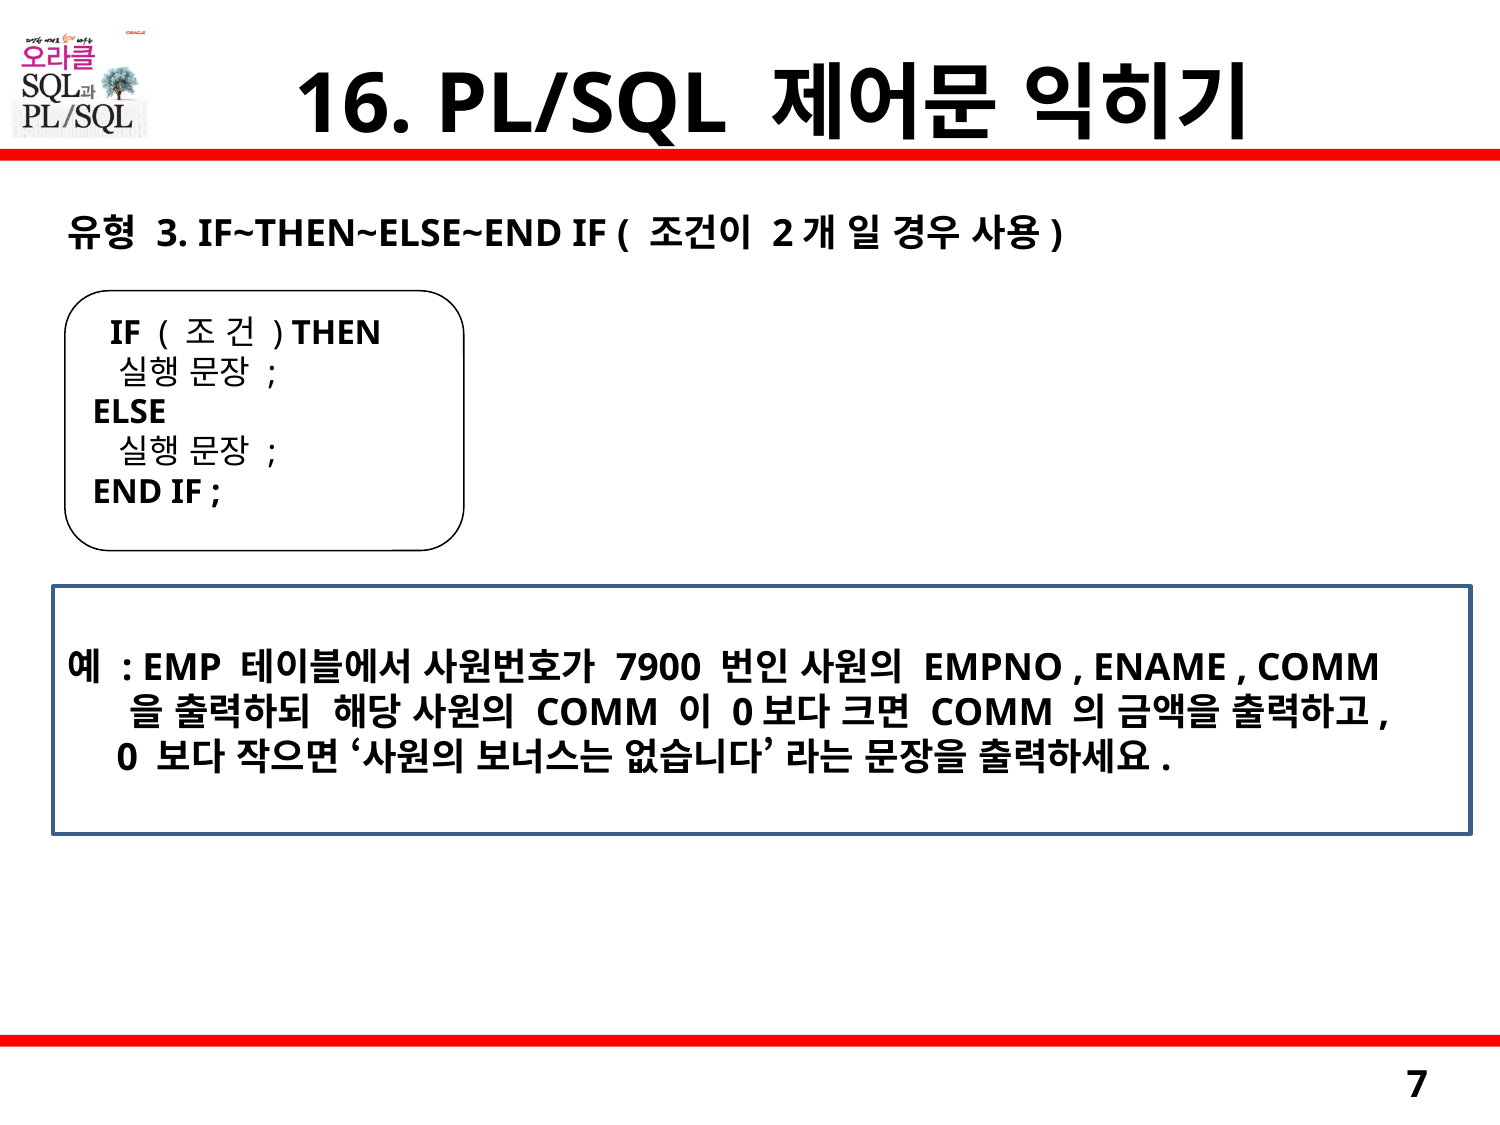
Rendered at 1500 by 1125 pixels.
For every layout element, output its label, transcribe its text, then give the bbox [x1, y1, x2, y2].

text_box 예 : EMP 테이블에서 사원번호가 7900 번인 사원의 EMPNO , ENAME , COMM 을 출력하되 해당 사원의 COMM 이 0보다 크면 COMM 의 금액을 출력하고, 0 보다 작으면 ‘사원의 보너스는 없습니다’ 라는 문장을 출력하세요. [51, 584, 1473, 836]
text_box [0, 147, 1500, 163]
text_box 7 [1362, 1056, 1473, 1108]
text_box IF ( 조 건 ) THEN 실행 문장 ; ELSE 실행 문장 ; END IF ; [64, 290, 464, 551]
text_box 16. PL/SQL 제어문 익히기 [204, 0, 1343, 151]
text_box 유형 3. IF~THEN~ELSE~END IF ( 조건이 2개 일 경우 사용) [51, 182, 1461, 281]
text_box [0, 1033, 1500, 1049]
picture [11, 19, 148, 138]
